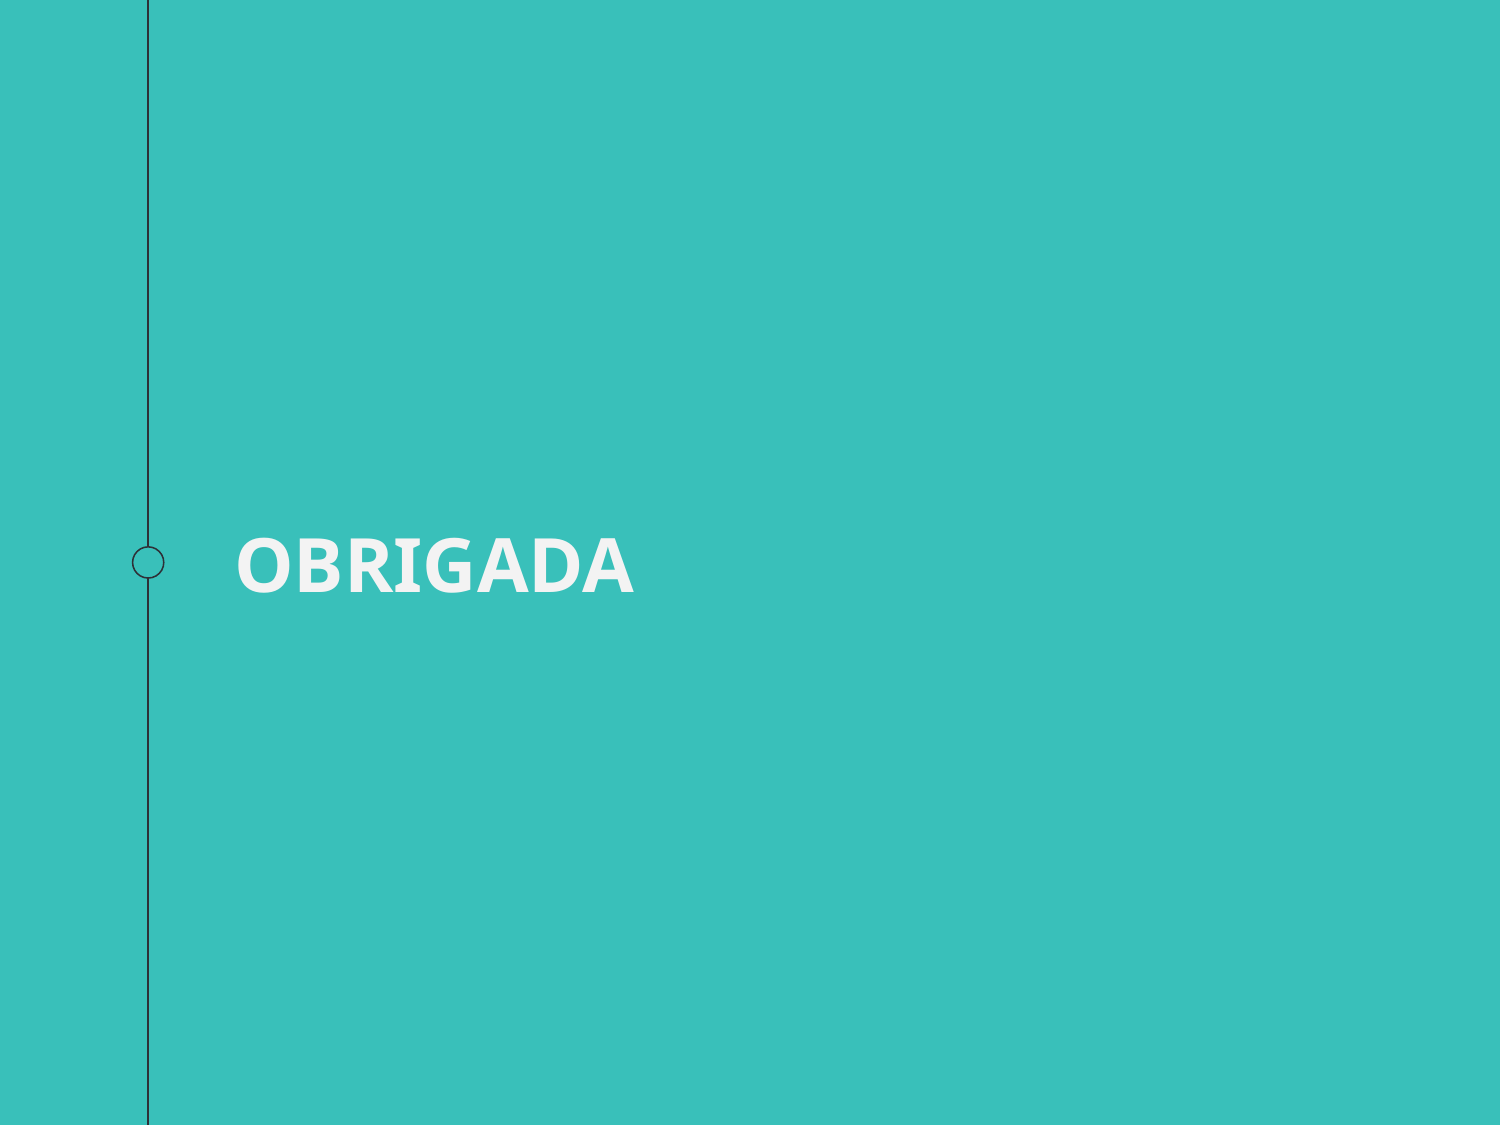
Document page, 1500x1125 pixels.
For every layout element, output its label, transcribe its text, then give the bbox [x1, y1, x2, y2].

subtitle OBRIGADA [219, 495, 1423, 630]
